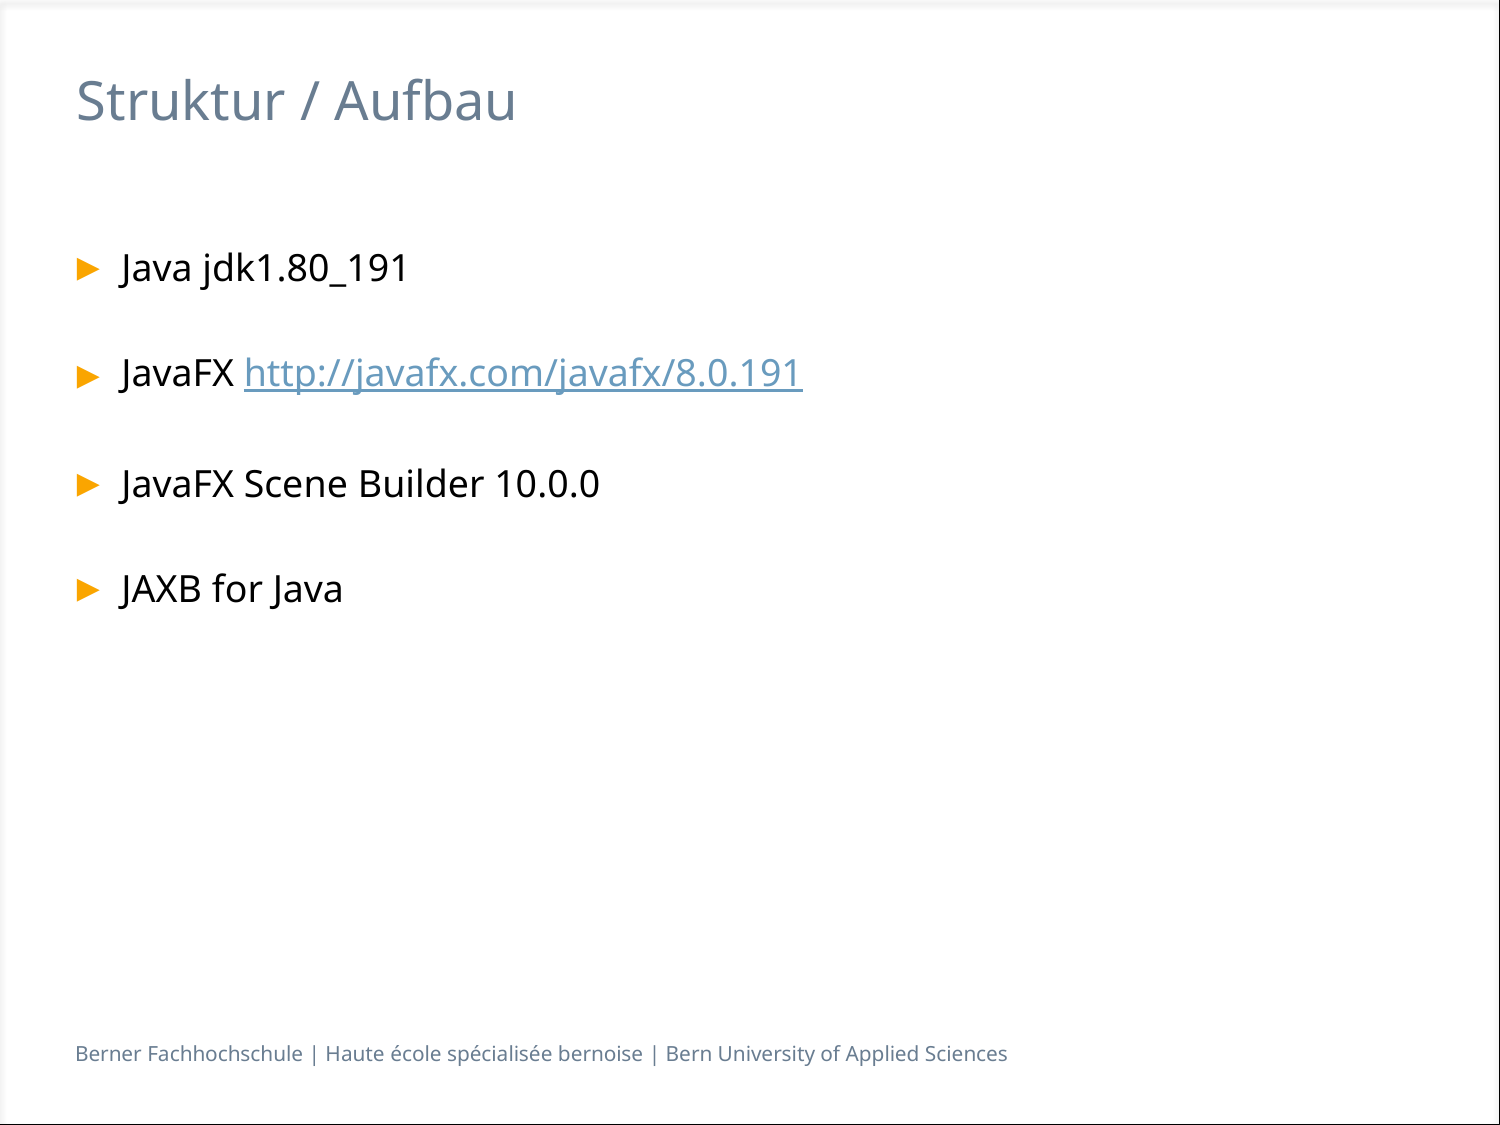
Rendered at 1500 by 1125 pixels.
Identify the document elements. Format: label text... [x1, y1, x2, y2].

list Java jdk1.80_191 JavaFX http://javafx.com/javafx/8.0.191 JavaFX Scene Builder 10.0.0 JAXB for Java [76, 236, 1406, 1004]
title Struktur / Aufbau [76, 59, 1406, 148]
